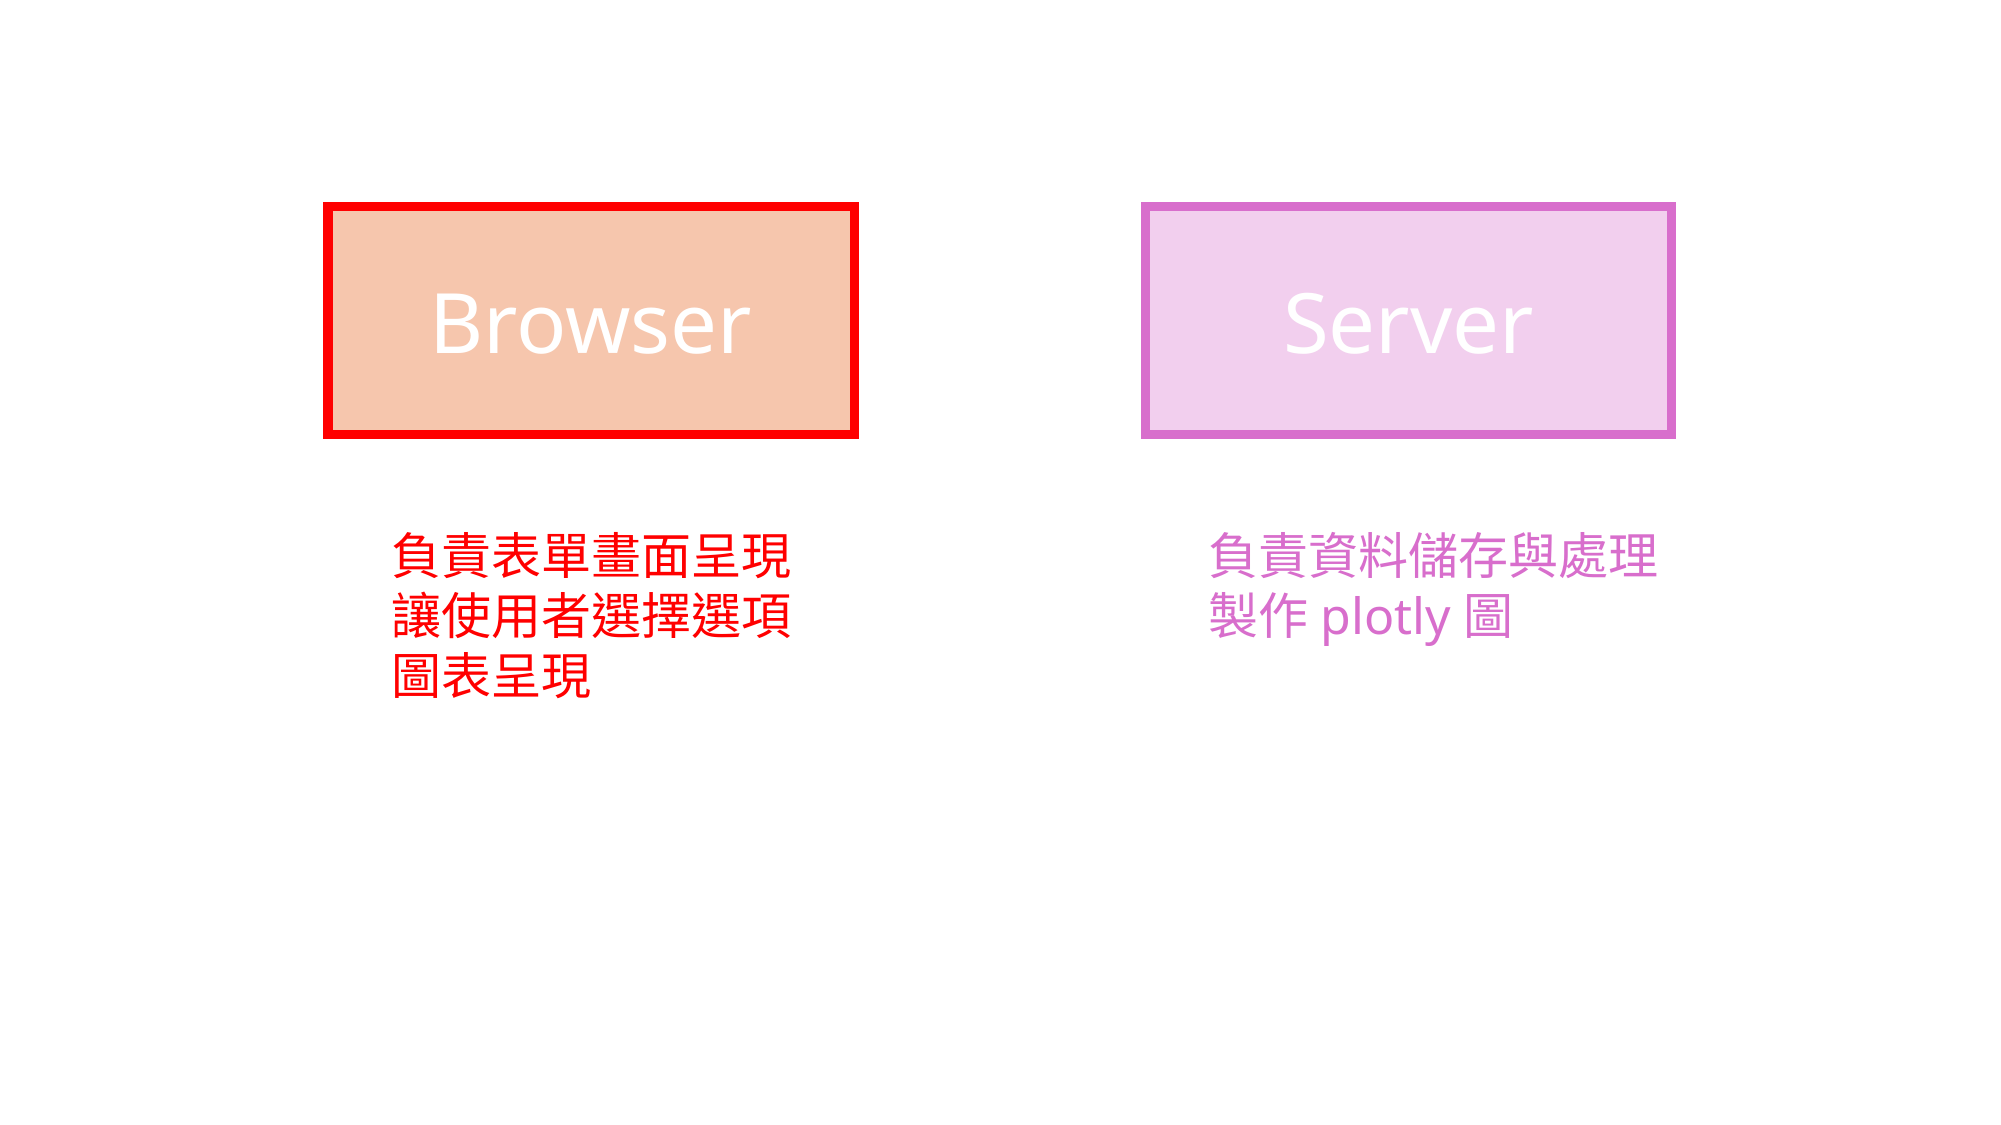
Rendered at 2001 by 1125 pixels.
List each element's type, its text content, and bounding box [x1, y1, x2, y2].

text_box 負責資料儲存與處理 製作plotly圖 [1193, 517, 1674, 652]
text_box 負責表單畫面呈現 讓使用者選擇選項 圖表呈現 [376, 517, 807, 712]
text_box Browser [326, 205, 856, 436]
text_box Server [1144, 205, 1673, 436]
